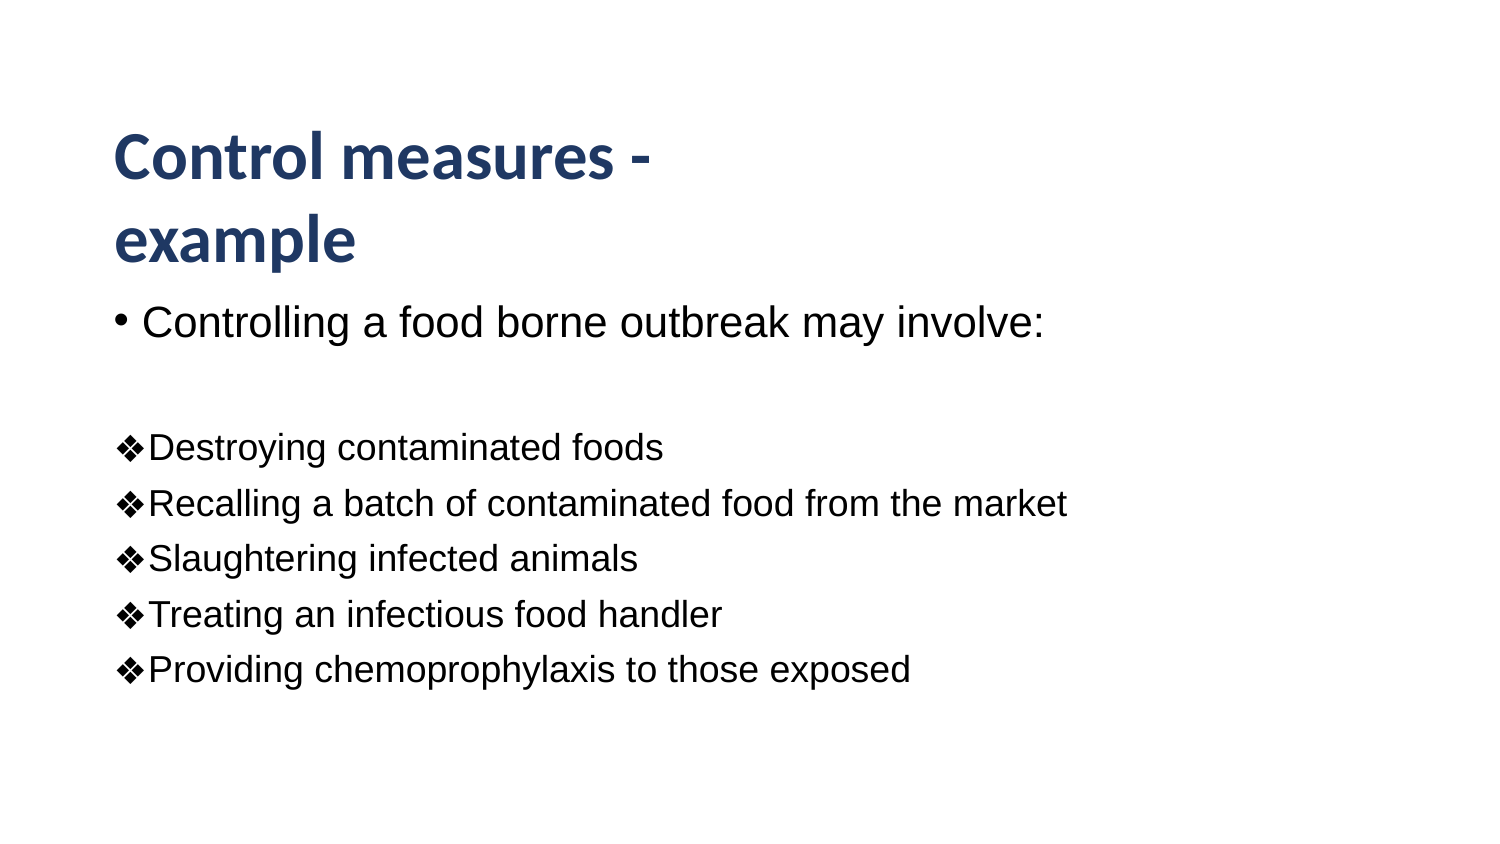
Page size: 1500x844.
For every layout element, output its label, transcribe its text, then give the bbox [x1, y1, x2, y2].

text_box Controlling a food borne outbreak may involve: Destroying contaminated foods Recalling a batch of contaminated food from the market Slaughtering infected animals Treating an infectious food handler Providing chemoprophylaxis to those exposed [112, 291, 1071, 690]
title Control measures -example [112, 109, 858, 277]
